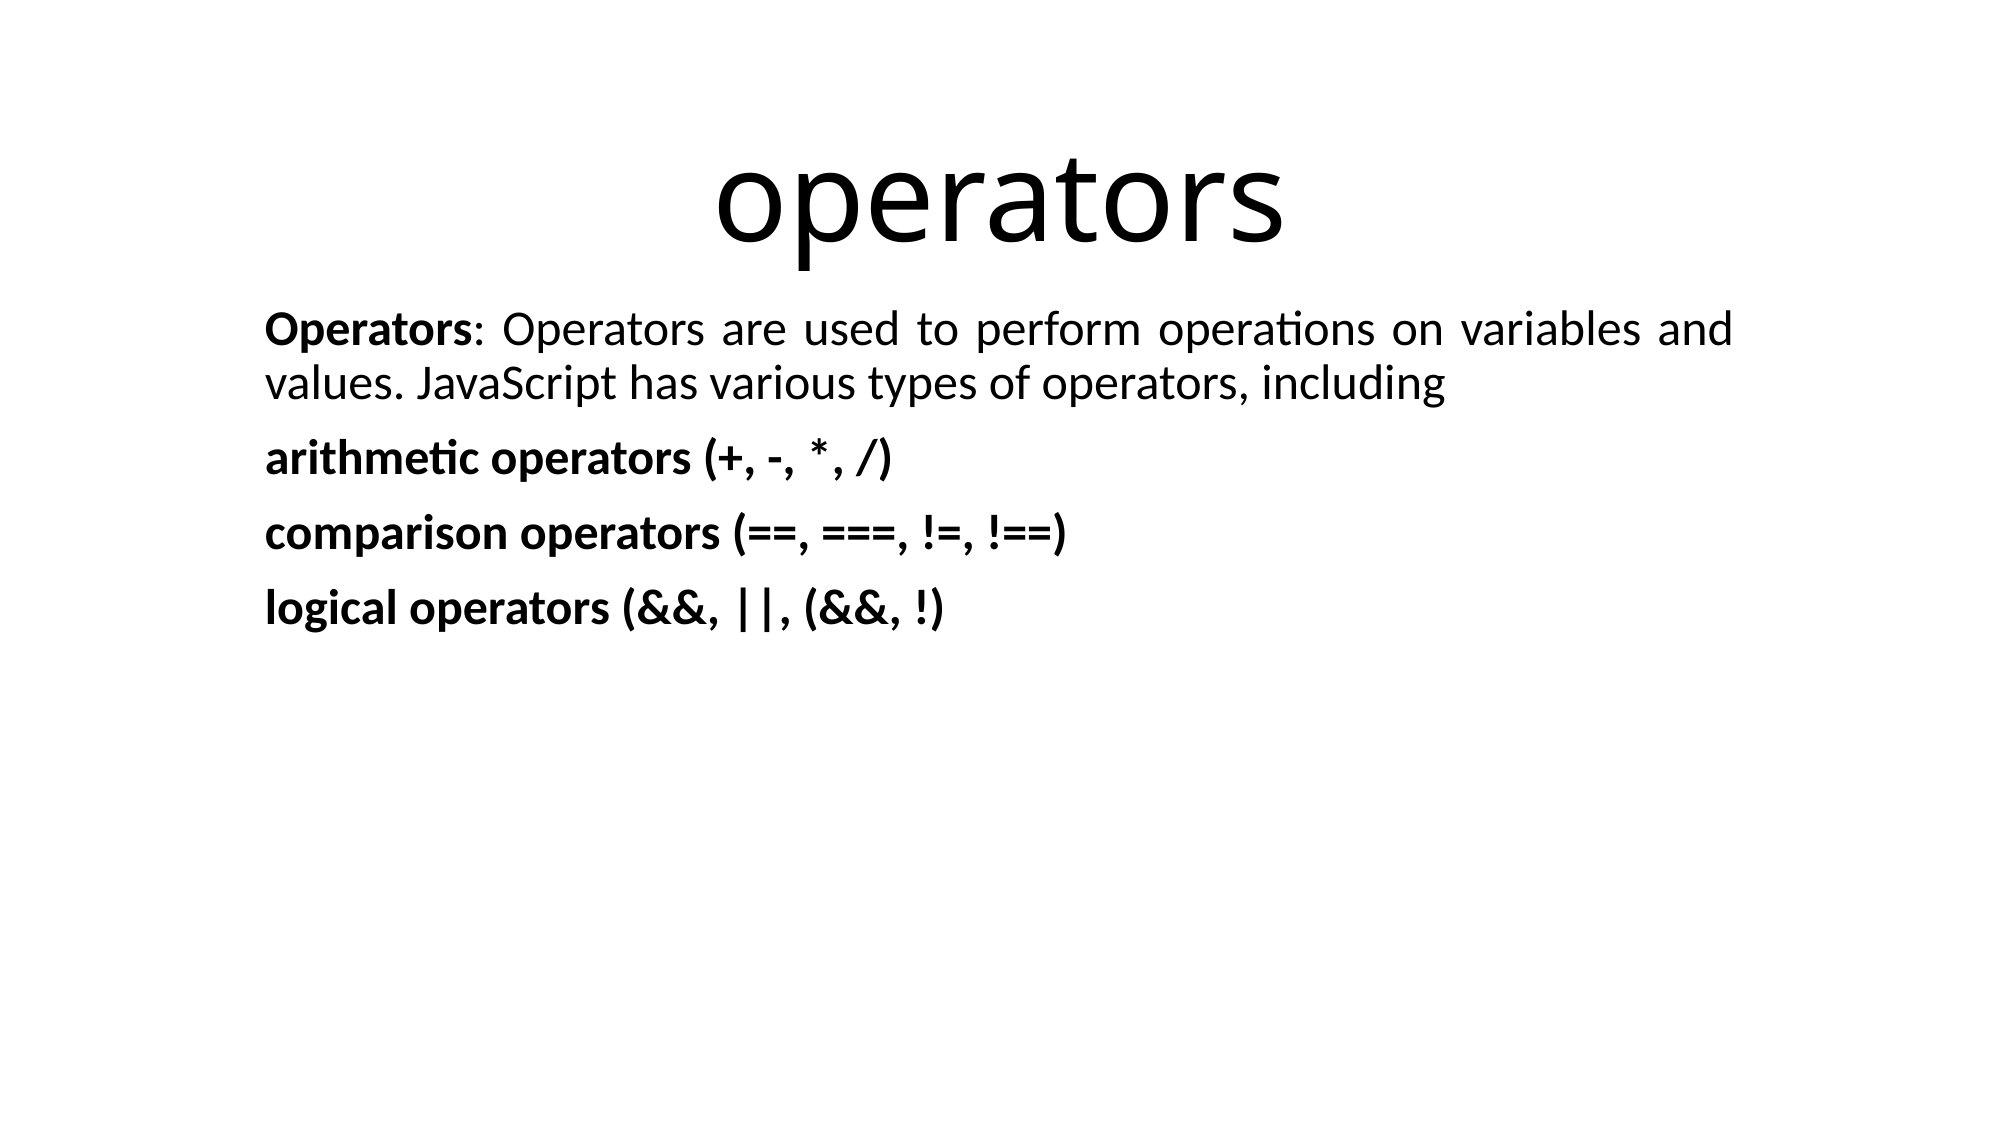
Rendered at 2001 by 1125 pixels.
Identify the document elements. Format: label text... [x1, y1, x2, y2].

subtitle Operators: Operators are used to perform operations on variables and values. JavaScript has various types of operators, including arithmetic operators (+, -, *, /) comparison operators (==, ===, !=, !==) logical operators (&&, ||, (&&, !) [249, 295, 1750, 863]
title operators [249, 50, 1750, 276]
